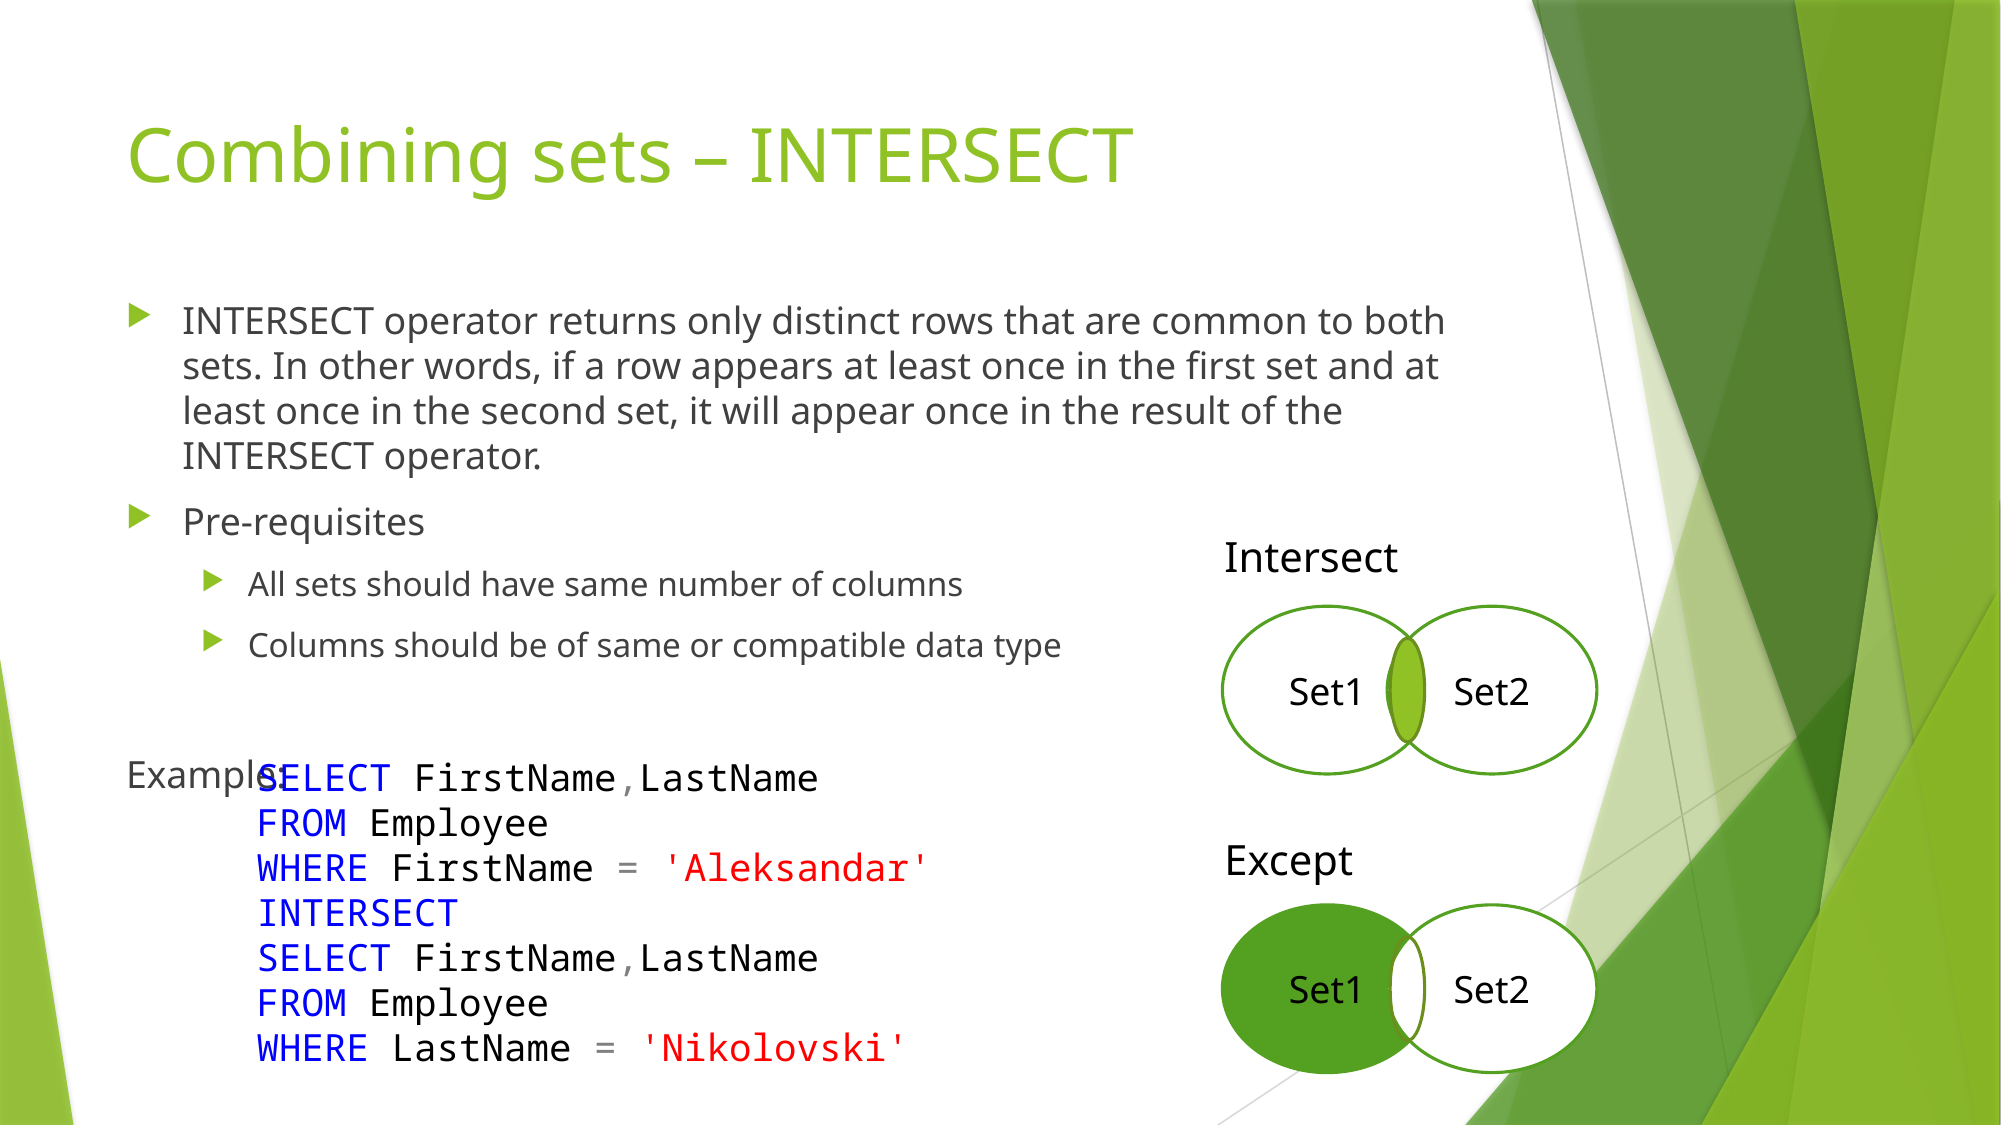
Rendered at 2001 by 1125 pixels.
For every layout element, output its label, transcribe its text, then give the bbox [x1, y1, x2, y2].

list INTERSECT operator returns only distinct rows that are common to both sets. In other words, if a row appears at least once in the first set and at least once in the second set, it will appear once in the result of the INTERSECT operator. Pre-requisites All sets should have same number of columns Columns should be of same or compatible data type Example: [111, 289, 1522, 1051]
title Combining sets – INTERSECT [111, 99, 1522, 289]
text_box SELECT FirstName,LastName FROM Employee WHERE FirstName = 'Aleksandar' INTERSECT SELECT FirstName,LastName FROM Employee WHERE LastName = 'Nikolovski' [241, 746, 1242, 1076]
text_box Except [1209, 826, 1420, 892]
text_box Intersect [1209, 523, 1420, 589]
text_box [1388, 935, 1427, 1043]
text_box Set2 [1408, 903, 1599, 1075]
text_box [1221, 605, 1598, 775]
text_box Set2 [1385, 964, 1390, 1013]
text_box Set1 [1220, 903, 1410, 1075]
